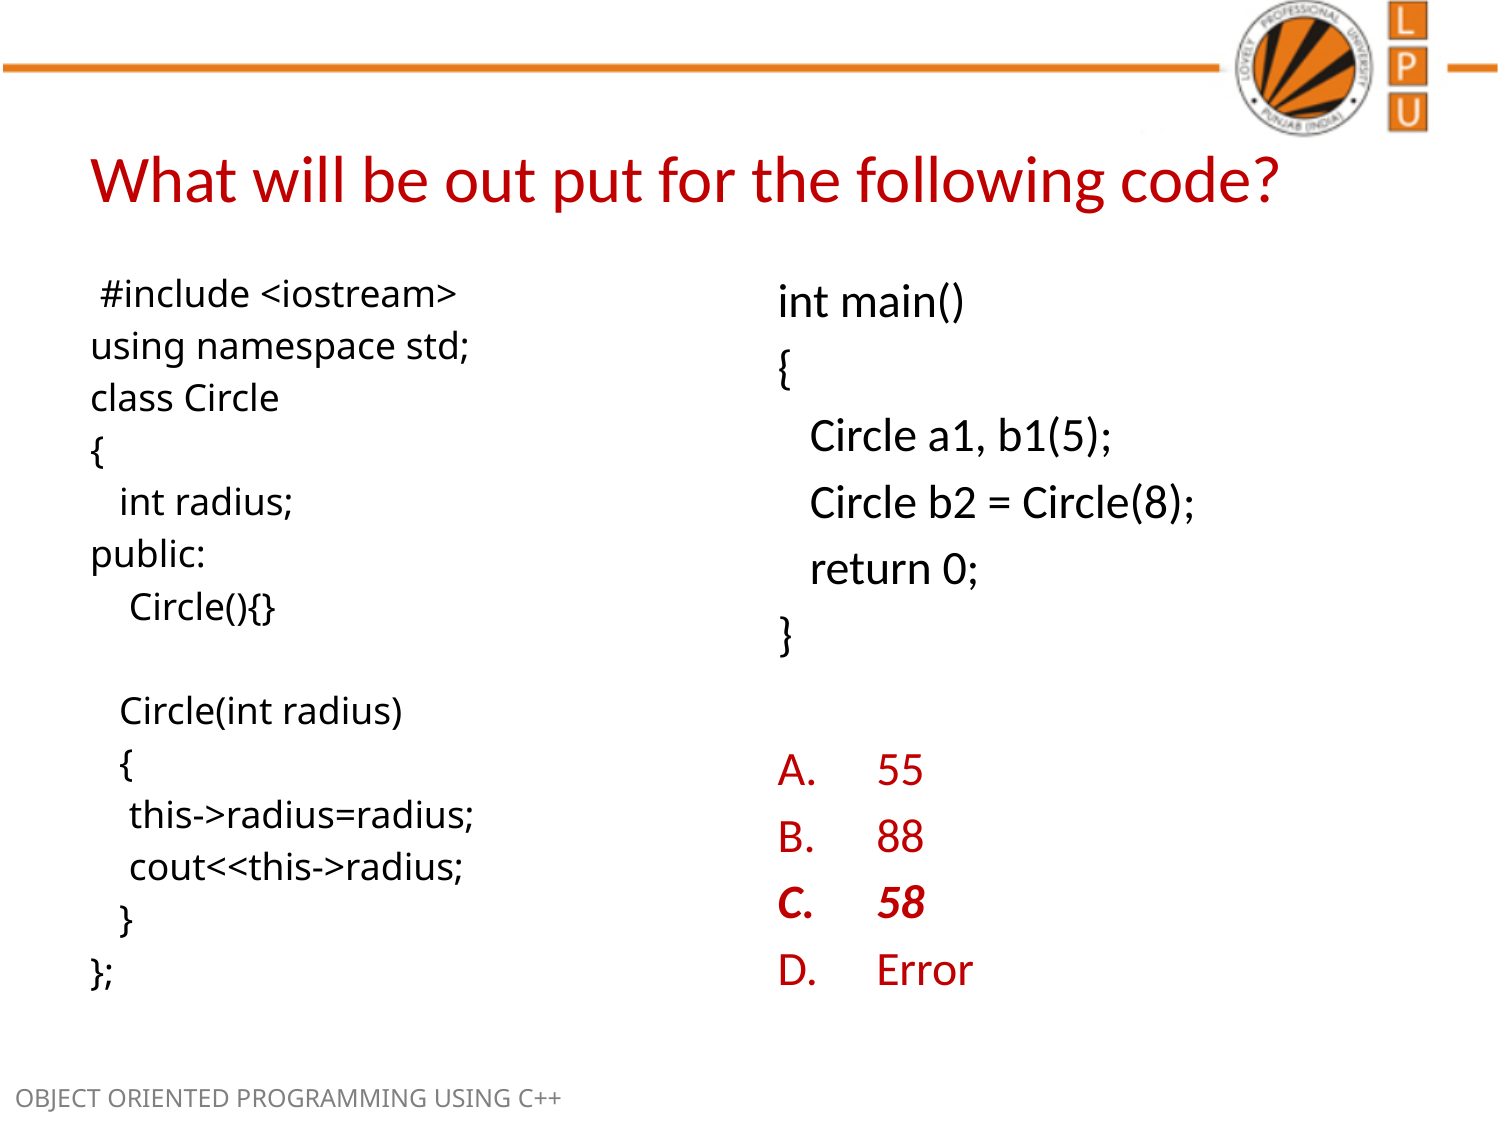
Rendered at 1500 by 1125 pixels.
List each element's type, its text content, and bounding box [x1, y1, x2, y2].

picture [3, 0, 1500, 155]
list int main() { Circle a1, b1(5); Circle b2 = Circle(8); return 0; } 55 88 58 Error [762, 262, 1425, 1005]
list #include <iostream> using namespace std; class Circle { int radius; public: Circle(){} Circle(int radius) { this->radius=radius; cout<<this->radius; } }; [75, 262, 738, 1005]
title What will be out put for the following code? [75, 120, 1425, 233]
